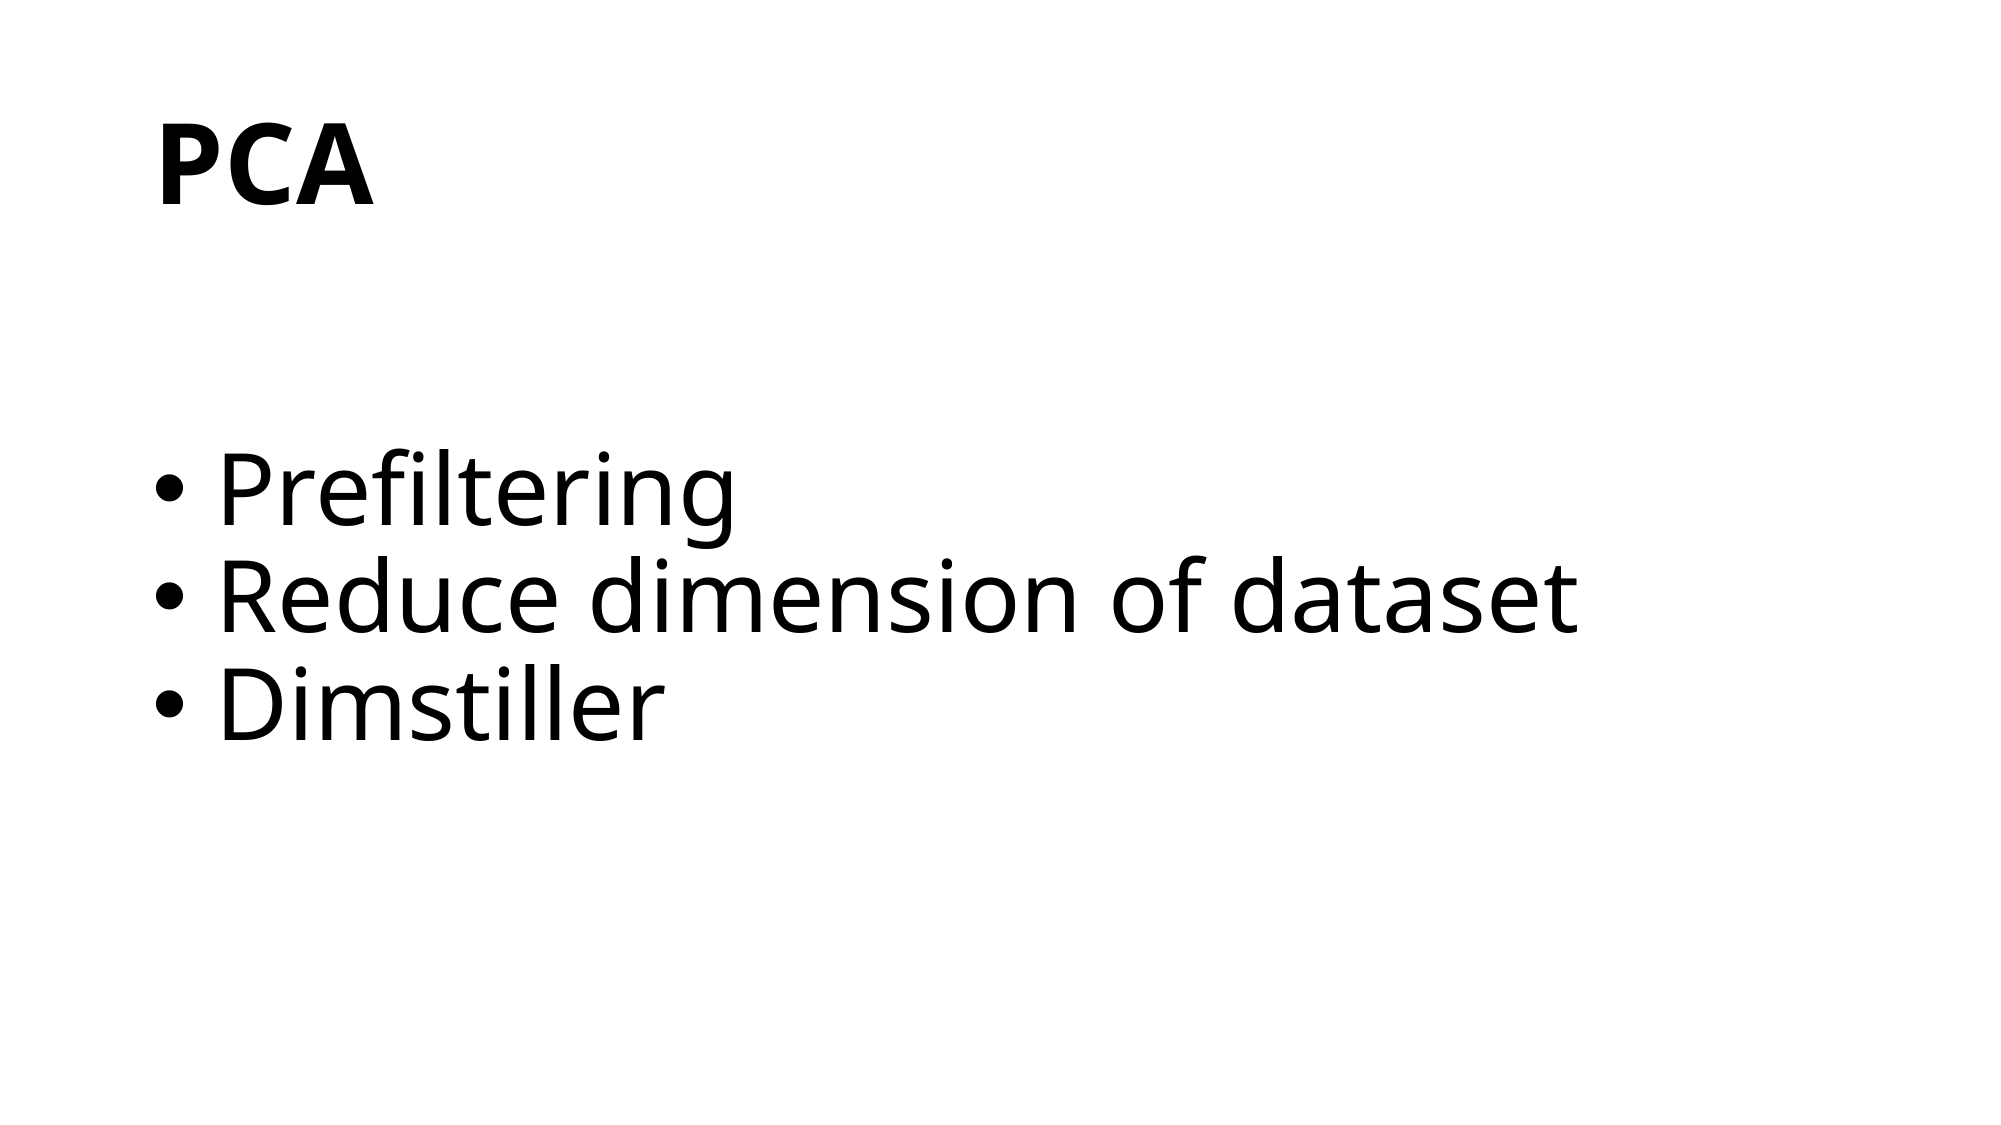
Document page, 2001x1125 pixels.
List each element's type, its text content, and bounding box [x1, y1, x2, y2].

text_box Prefiltering Reduce dimension of dataset Dimstiller [137, 431, 1863, 1125]
text_box PCA [139, 59, 1864, 278]
